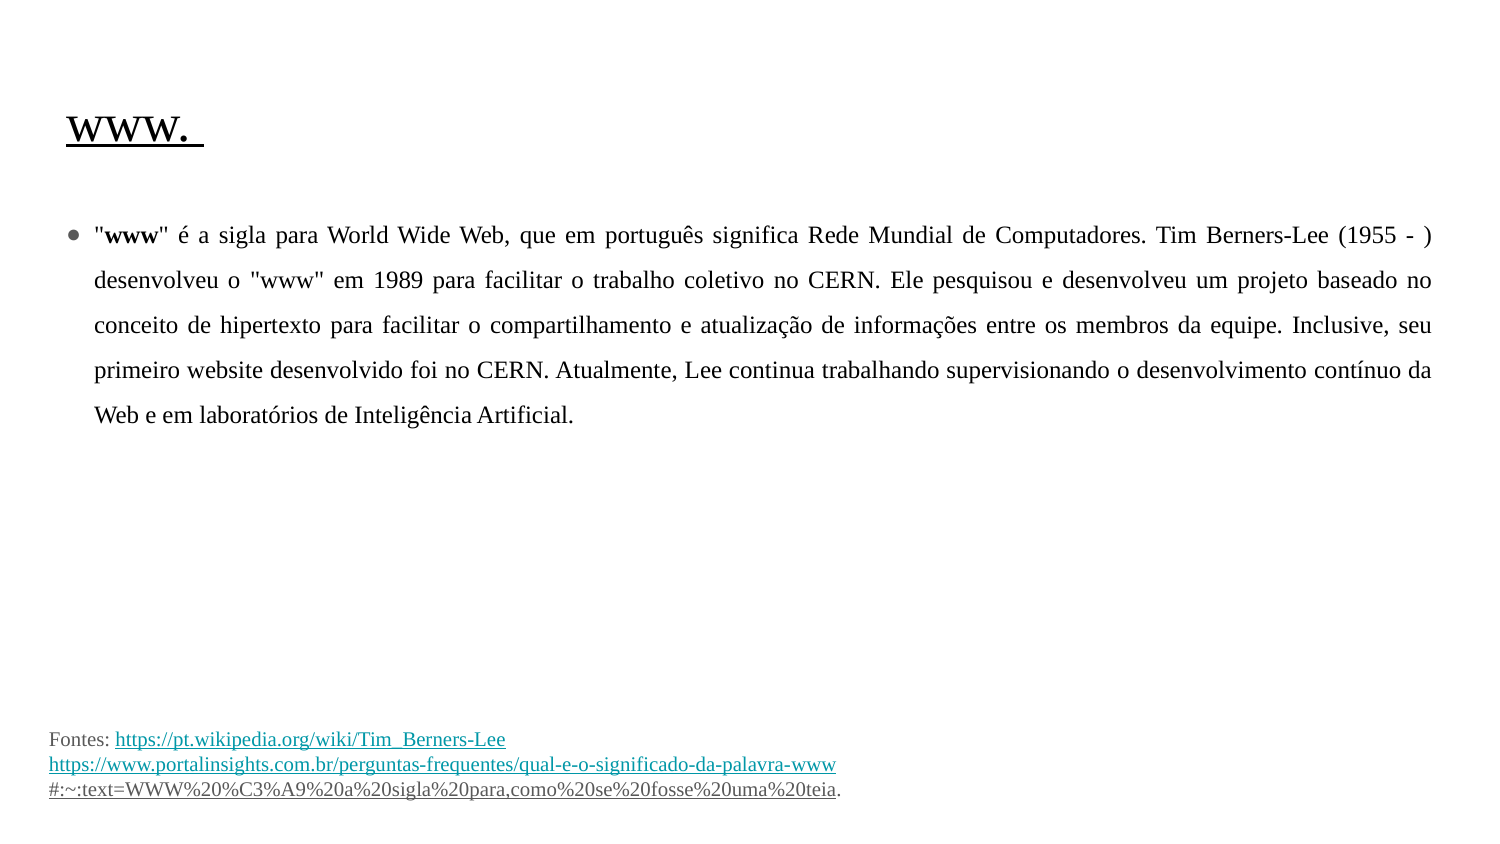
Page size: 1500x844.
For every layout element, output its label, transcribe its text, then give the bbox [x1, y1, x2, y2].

list "www" é a sigla para World Wide Web, que em português significa Rede Mundial de Computadores. Tim Berners-Lee (1955 - ) desenvolveu o "www" em 1989 para facilitar o trabalho coletivo no CERN. Ele pesquisou e desenvolveu um projeto baseado no conceito de hipertexto para facilitar o compartilhamento e atualização de informações entre os membros da equipe. Inclusive, seu primeiro website desenvolvido foi no CERN. Atualmente, Lee continua trabalhando supervisionando o desenvolvimento contínuo da Web e em laboratórios de Inteligência Artificial. [51, 189, 1449, 750]
title www. [51, 72, 1449, 167]
text_box Fontes: https://pt.wikipedia.org/wiki/Tim_Berners-Lee https://www.portalinsights.com.br/perguntas-frequentes/qual-e-o-significado-da-palavra-www#:~:text=WWW%20%C3%A9%20a%20sigla%20para,como%20se%20fosse%20uma%20teia. [33, 710, 1424, 805]
